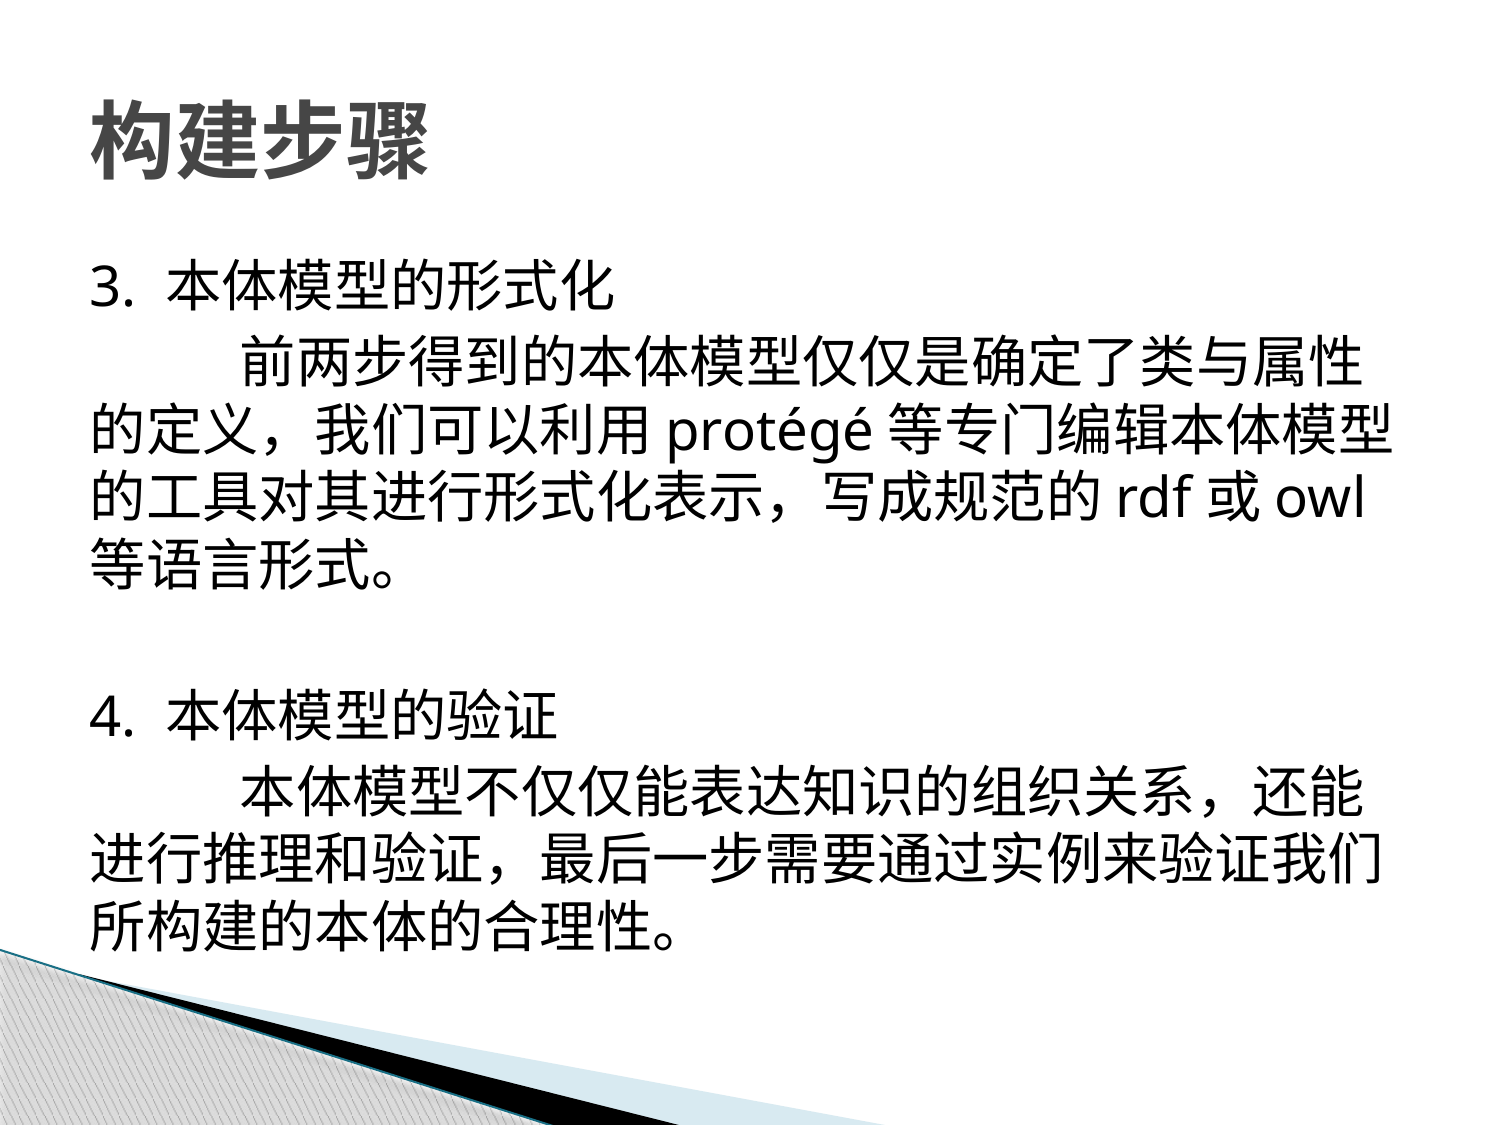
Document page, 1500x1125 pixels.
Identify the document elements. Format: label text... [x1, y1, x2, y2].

list 3. 本体模型的形式化 前两步得到的本体模型仅仅是确定了类与属性的定义，我们可以利用protégé等专门编辑本体模型的工具对其进行形式化表示，写成规范的rdf或owl等语言形式。 4. 本体模型的验证 本体模型不仅仅能表达知识的组织关系，还能进行推理和验证，最后一步需要通过实例来验证我们所构建的本体的合理性。 [75, 243, 1425, 986]
title 构建步骤 [75, 45, 1425, 233]
